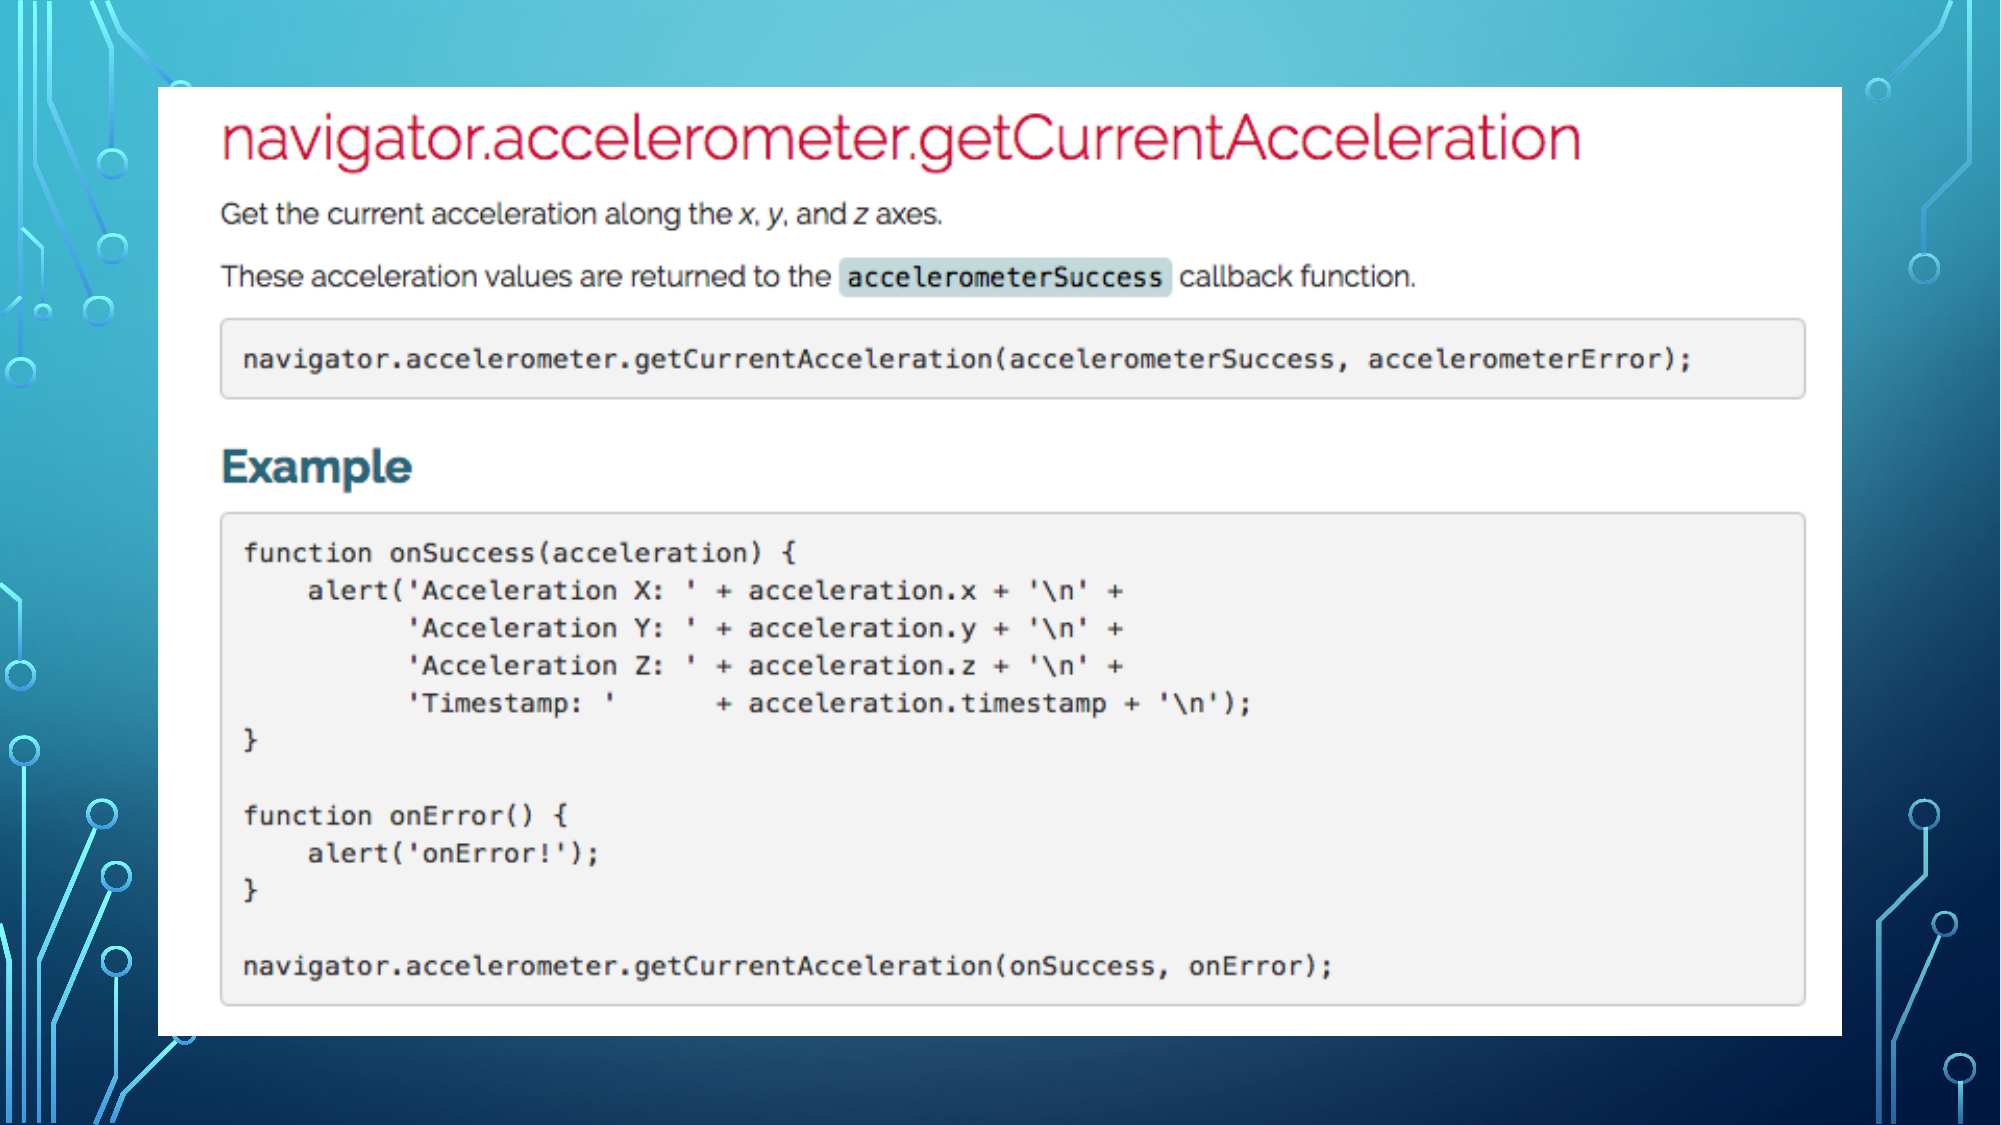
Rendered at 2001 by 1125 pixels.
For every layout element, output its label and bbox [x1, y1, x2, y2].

picture [158, 87, 1842, 1036]
